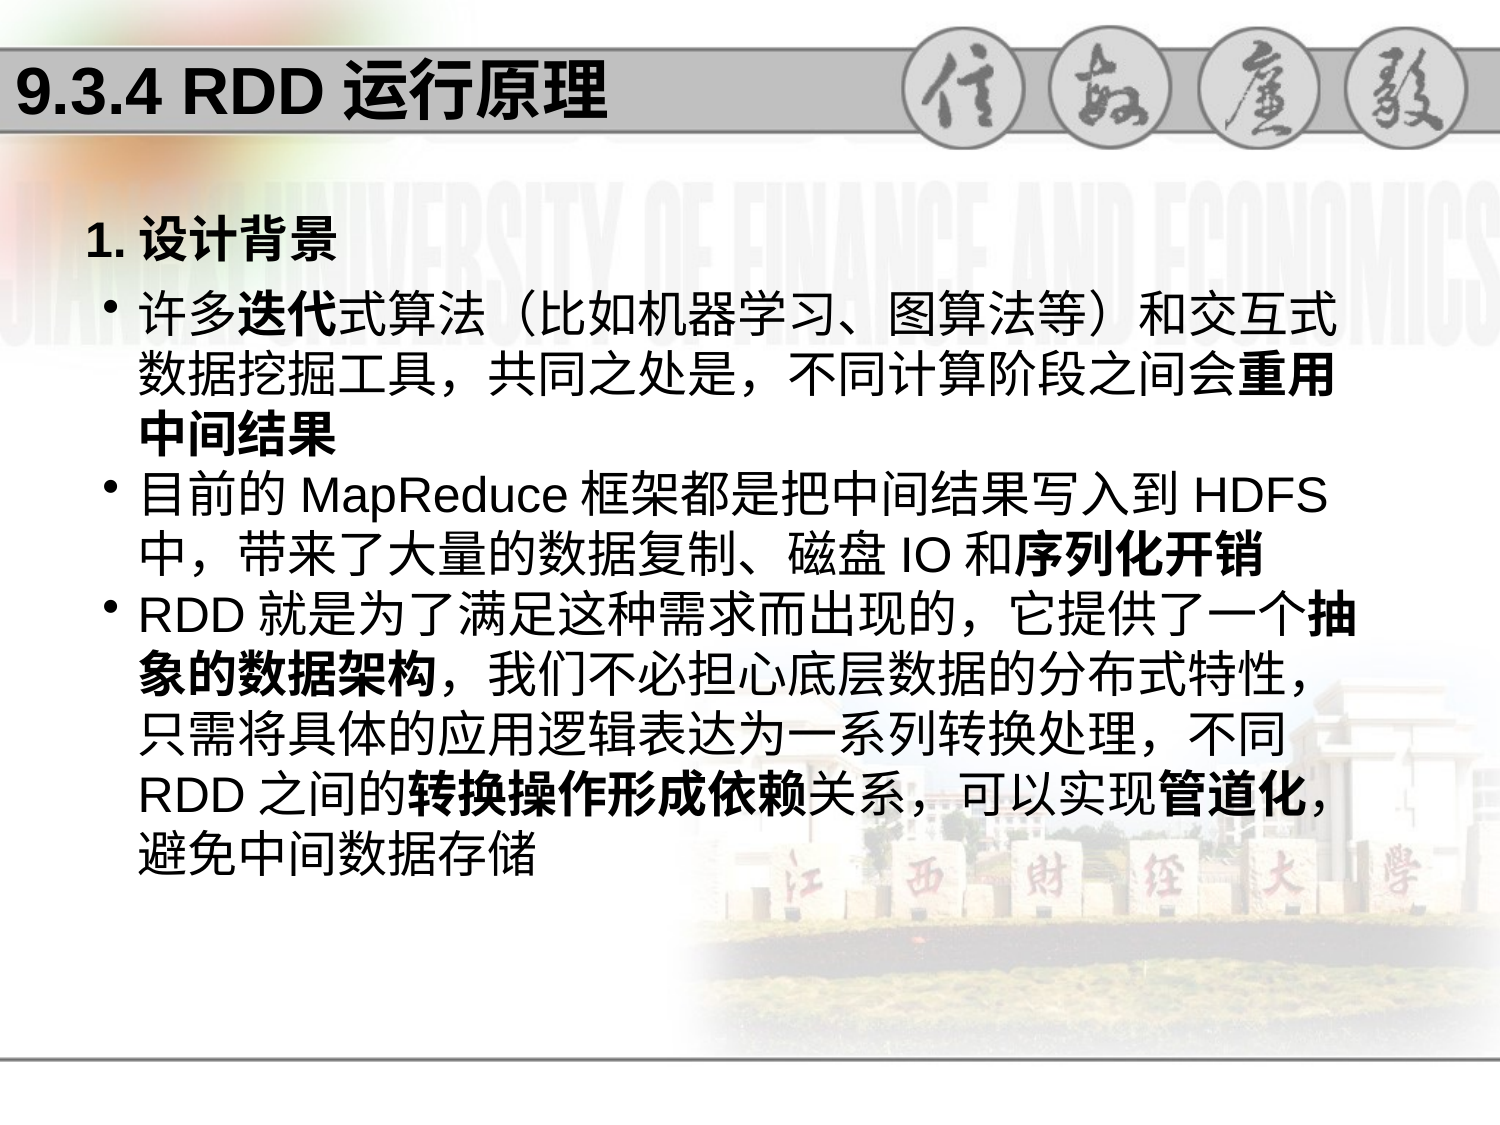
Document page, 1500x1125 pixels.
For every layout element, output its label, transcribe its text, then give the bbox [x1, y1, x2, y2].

title 9.3.4 RDD运行原理 [0, 50, 888, 125]
picture [0, 0, 1500, 1125]
text_box 1.设计背景 [70, 199, 354, 275]
text_box 许多迭代式算法（比如机器学习、图算法等）和交互式数据挖掘工具，共同之处是，不同计算阶段之间会重用中间结果 目前的MapReduce框架都是把中间结果写入到HDFS中，带来了大量的数据复制、磁盘IO和序列化开销 RDD就是为了满足这种需求而出现的，它提供了一个抽象的数据架构，我们不必担心底层数据的分布式特性，只需将具体的应用逻辑表达为一系列转换处理，不同RDD之间的转换操作形成依赖关系，可以实现管道化，避免中间数据存储 [87, 274, 1388, 890]
